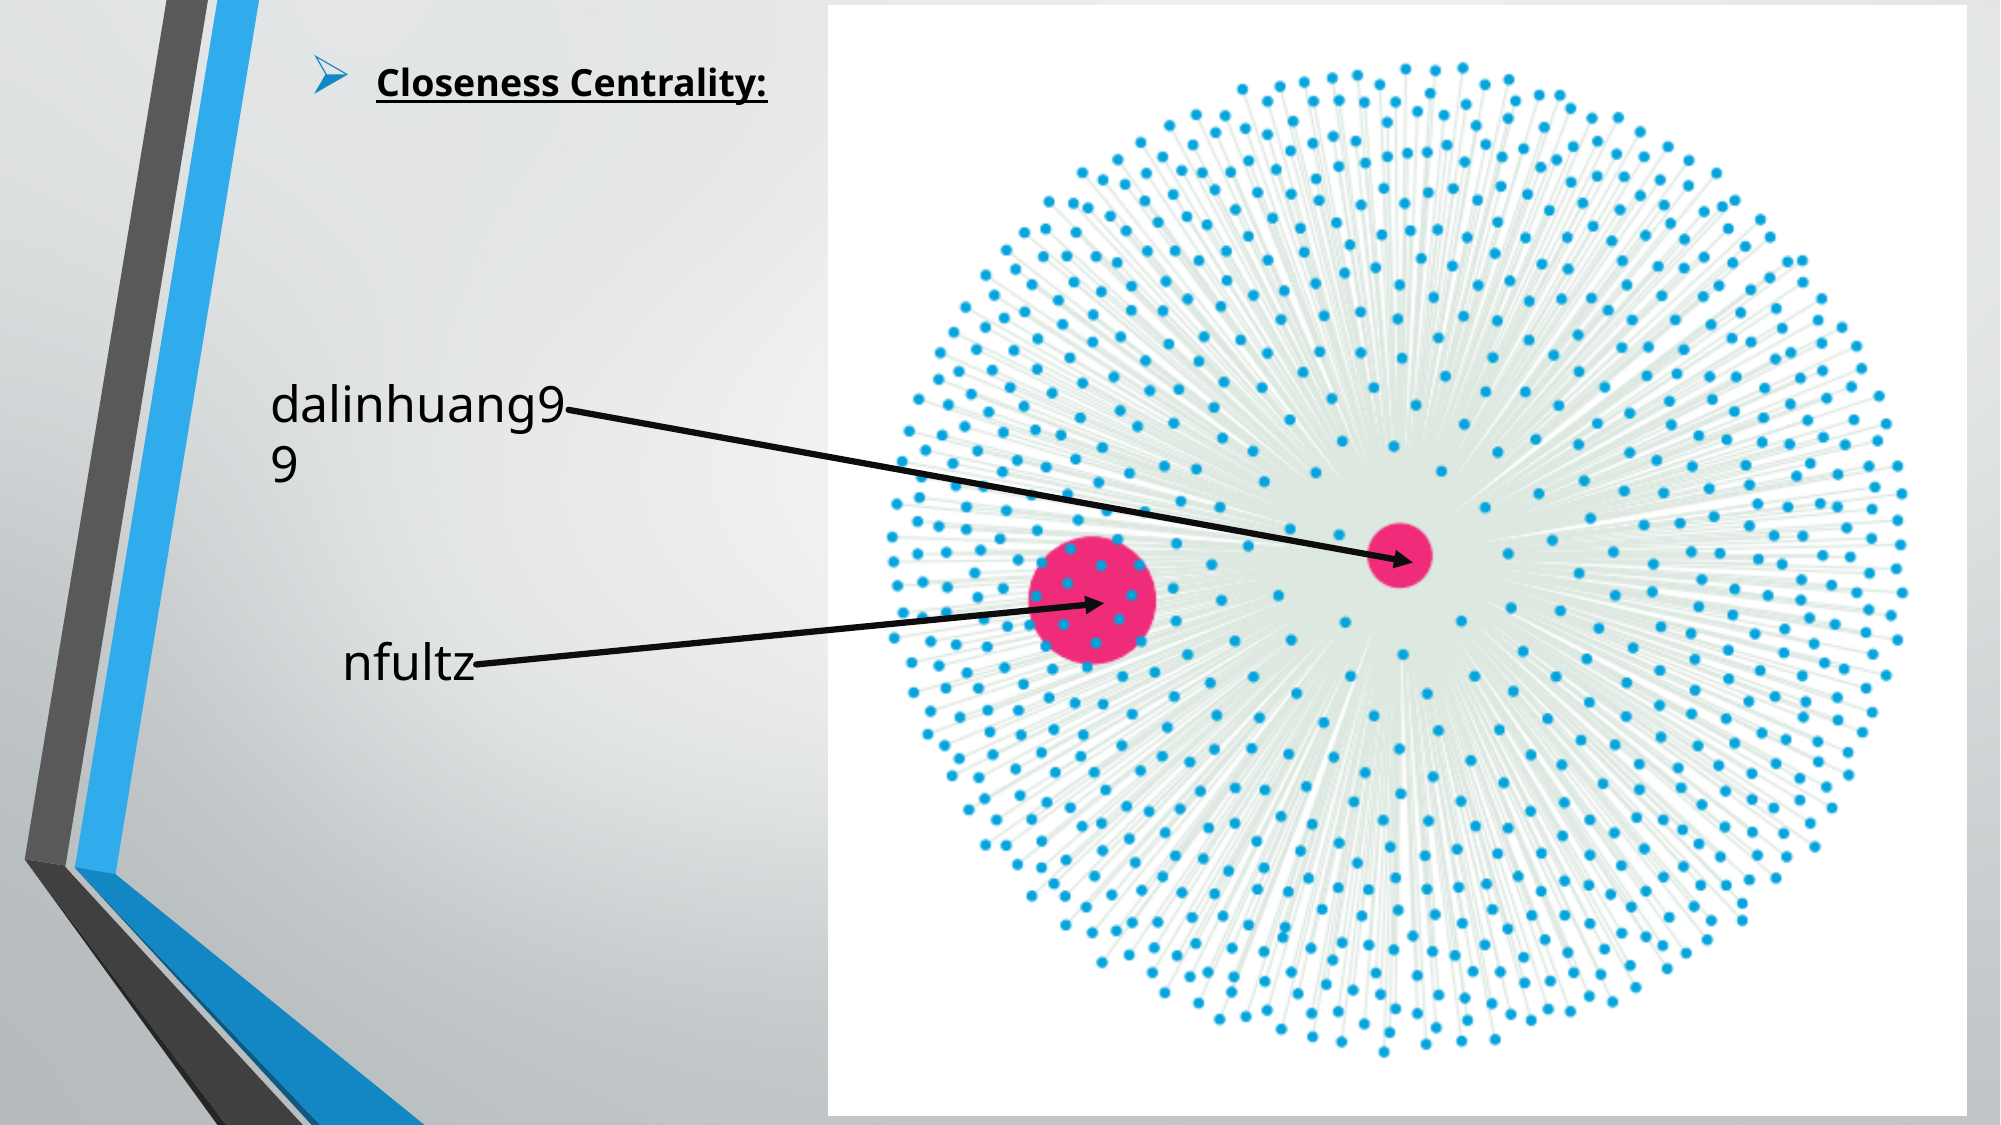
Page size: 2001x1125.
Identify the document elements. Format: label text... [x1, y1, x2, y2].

picture [827, 5, 1967, 1117]
text_box dalinhuang99 [255, 364, 587, 605]
text_box Closeness Centrality: [294, 0, 2000, 961]
text_box nfultz [327, 622, 531, 743]
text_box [568, 409, 1413, 563]
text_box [475, 602, 1105, 665]
